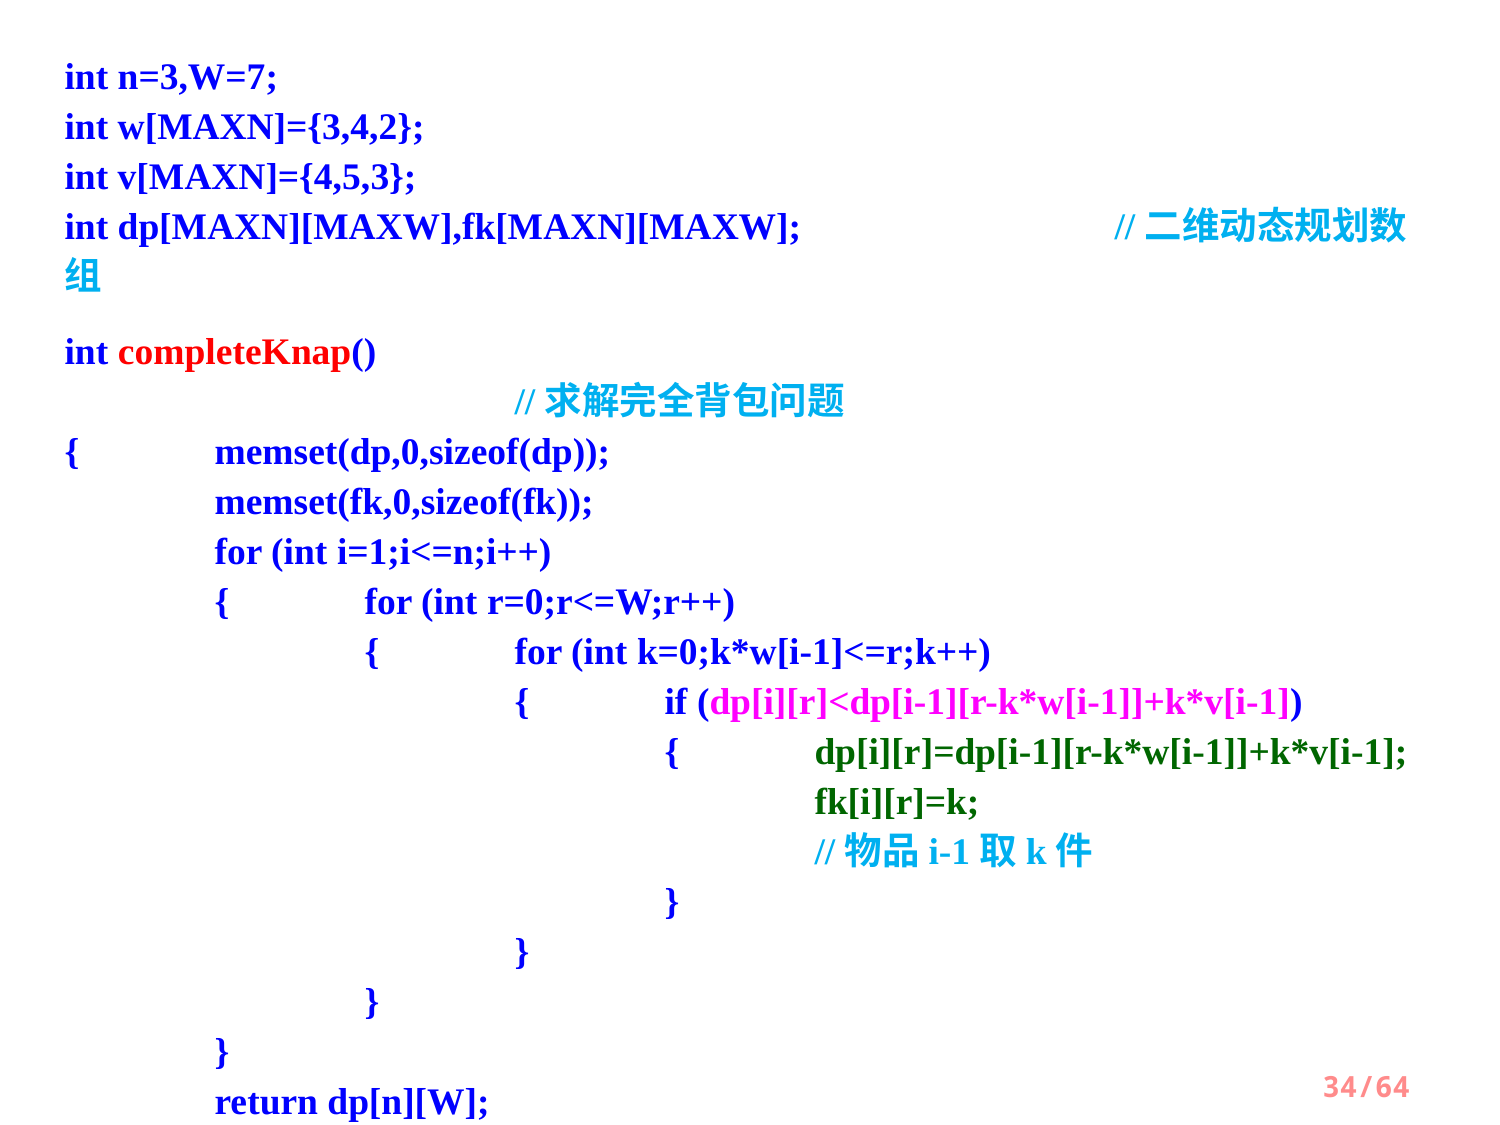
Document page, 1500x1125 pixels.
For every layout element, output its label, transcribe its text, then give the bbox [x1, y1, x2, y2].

text_box int n=3,W=7; int w[MAXN]={3,4,2}; int v[MAXN]={4,5,3}; int dp[MAXN][MAXW],fk[MAXN][MAXW]; //二维动态规划数组 int completeKnap() //求解完全背包问题 { memset(dp,0,sizeof(dp)); memset(fk,0,sizeof(fk)); for (int i=1;i<=n;i++) { for (int r=0;r<=W;r++) { for (int k=0;k*w[i-1]<=r;k++) { if (dp[i][r]<dp[i-1][r-k*w[i-1]]+k*v[i-1]) { dp[i][r]=dp[i-1][r-k*w[i-1]]+k*v[i-1]; fk[i][r]=k; //物品i-1取k件 } } } } return dp[n][W]; } [33, 33, 1455, 1125]
slide_number 34/64 [1074, 1057, 1425, 1118]
